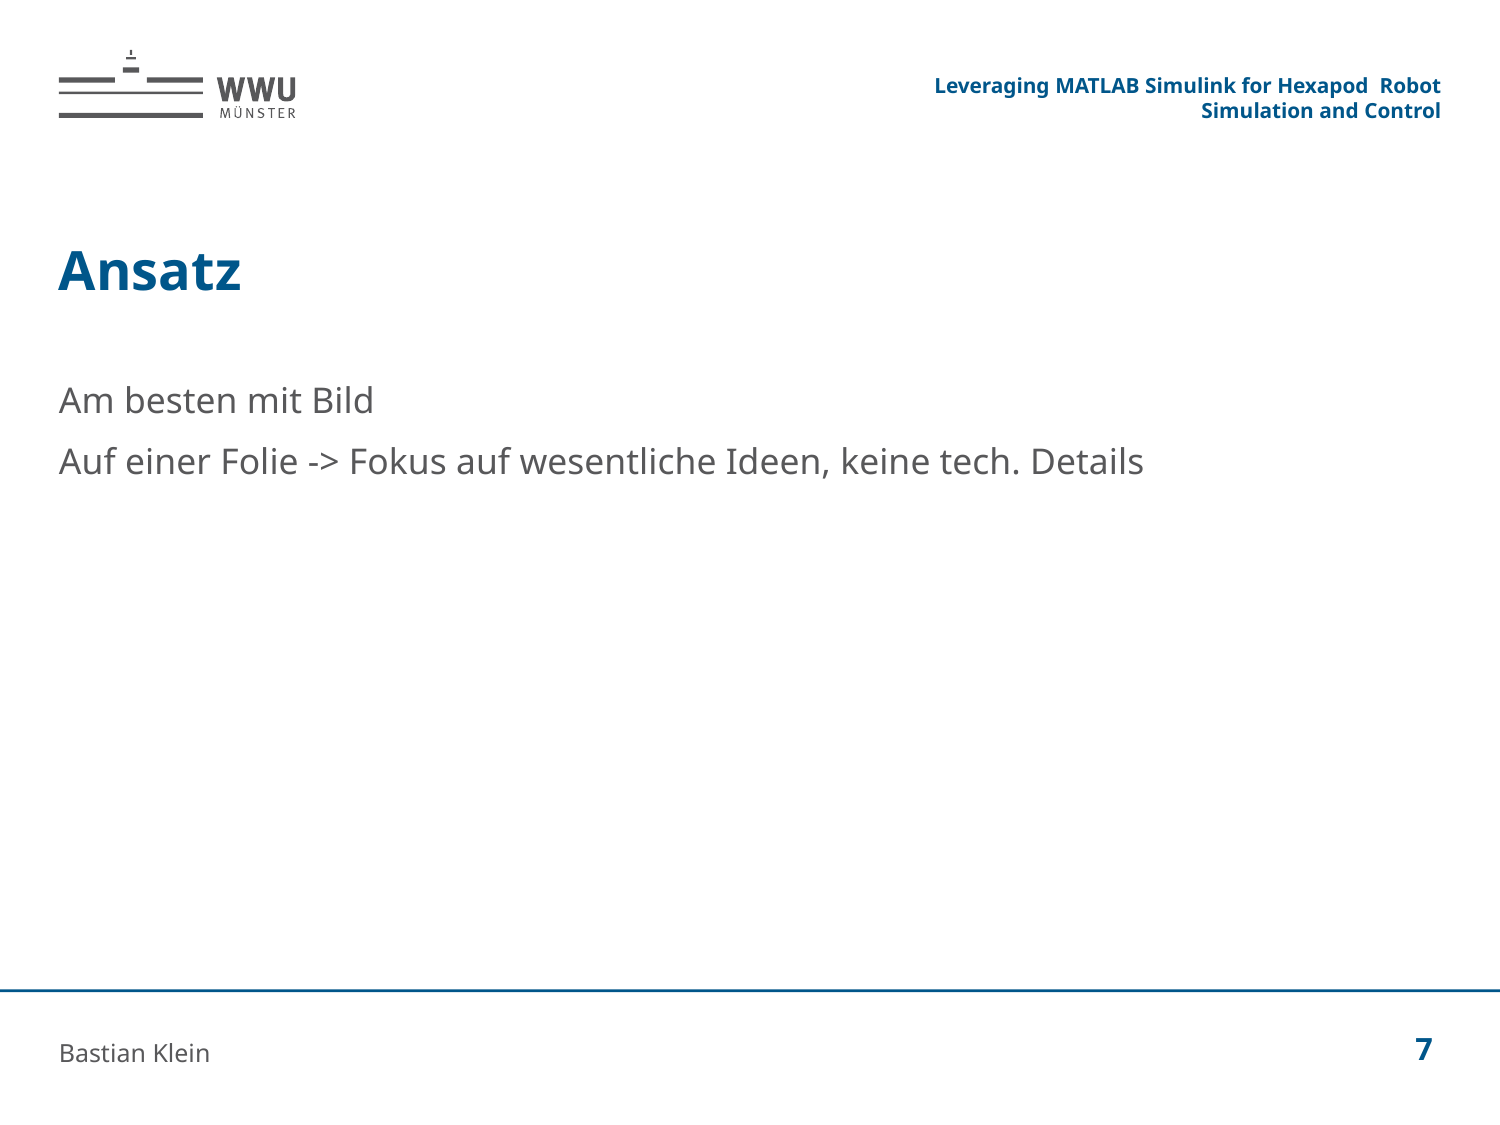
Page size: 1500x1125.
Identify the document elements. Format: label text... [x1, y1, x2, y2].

footer Bastian Klein [59, 1012, 910, 1072]
slide_number Leveraging MATLAB Simulink for Hexapod Robot Simulation and Control [927, 63, 1442, 123]
list Am besten mit Bild Auf einer Folie -> Fokus auf wesentliche Ideen, keine tech. Details [58, 375, 1441, 943]
title Ansatz [59, 235, 1442, 331]
slide_number 7 [1322, 1012, 1441, 1072]
